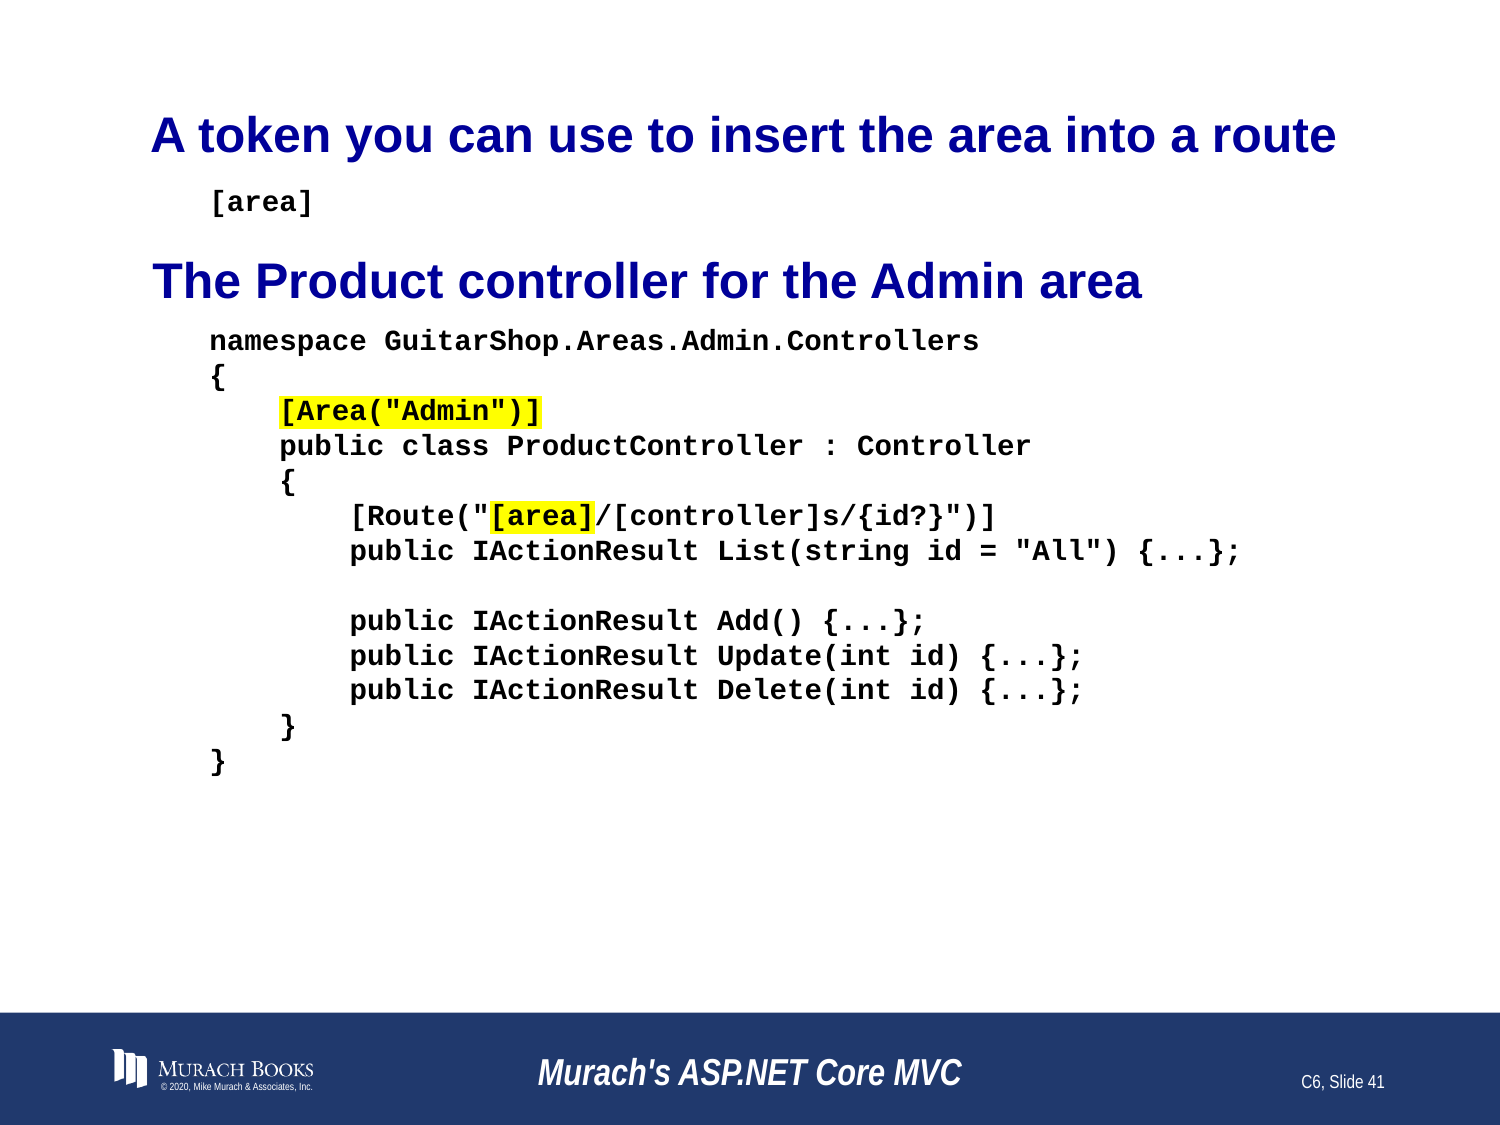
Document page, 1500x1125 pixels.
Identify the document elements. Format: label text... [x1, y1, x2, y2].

slide_number C6, Slide 41 [1087, 1025, 1400, 1100]
footer © 2020, Mike Murach & Associates, Inc. [12, 1025, 463, 1100]
title A token you can use to insert the area into a route [150, 102, 1350, 164]
list [area] The Product controller for the Admin area namespace GuitarShop.Areas.Admin.Controllers { [Area("Admin")] public class ProductController : Controller { [Route("[area]/[controller]s/{id?}")] public IActionResult List(string id = "All") {...}; public IActionResult Add() {...}; public IActionResult Update(int id) {...}; public IActionResult Delete(int id) {...}; } } [137, 174, 1350, 975]
slide_number Murach's ASP.NET Core MVC [463, 1025, 1050, 1100]
